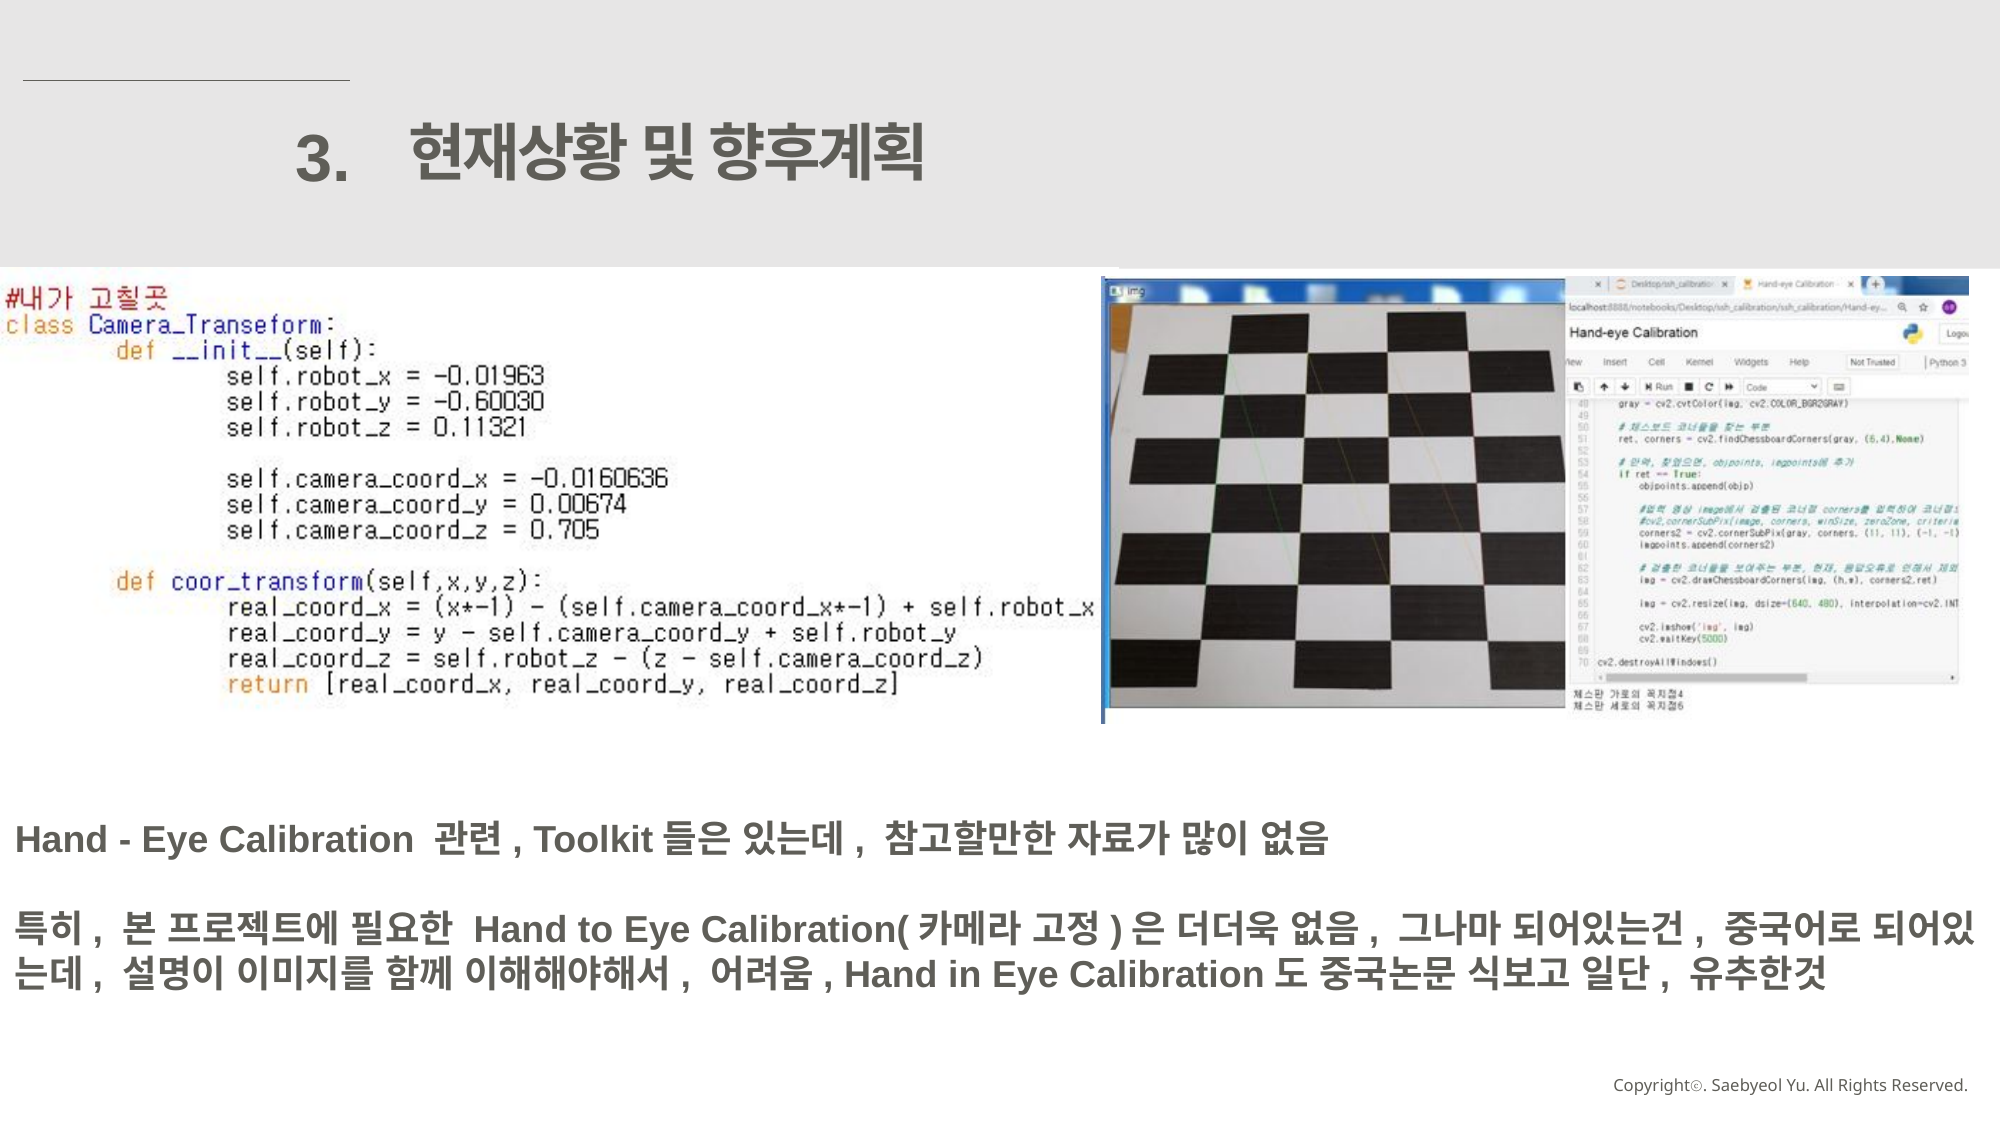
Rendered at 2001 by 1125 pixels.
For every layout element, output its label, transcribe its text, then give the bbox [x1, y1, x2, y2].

text_box 3. [280, 106, 367, 202]
text_box [0, 0, 2000, 270]
picture [0, 267, 1969, 724]
text_box Hand - Eye Calibration 관련, Toolkit들은 있는데, 참고할만한 자료가 많이 없음 특히, 본 프로젝트에 필요한 Hand to Eye Calibration(카메라 고정)은 더더욱 없음, 그나마 되어있는건, 중국어로 되어있 는데, 설명이 이미지를 함께 이해해야해서, 어려움, Hand in Eye Calibration도 중국논문 식보고 일단, 유추한것 [0, 807, 2000, 1093]
text_box 현재상황 및 향후계획 [393, 105, 945, 196]
